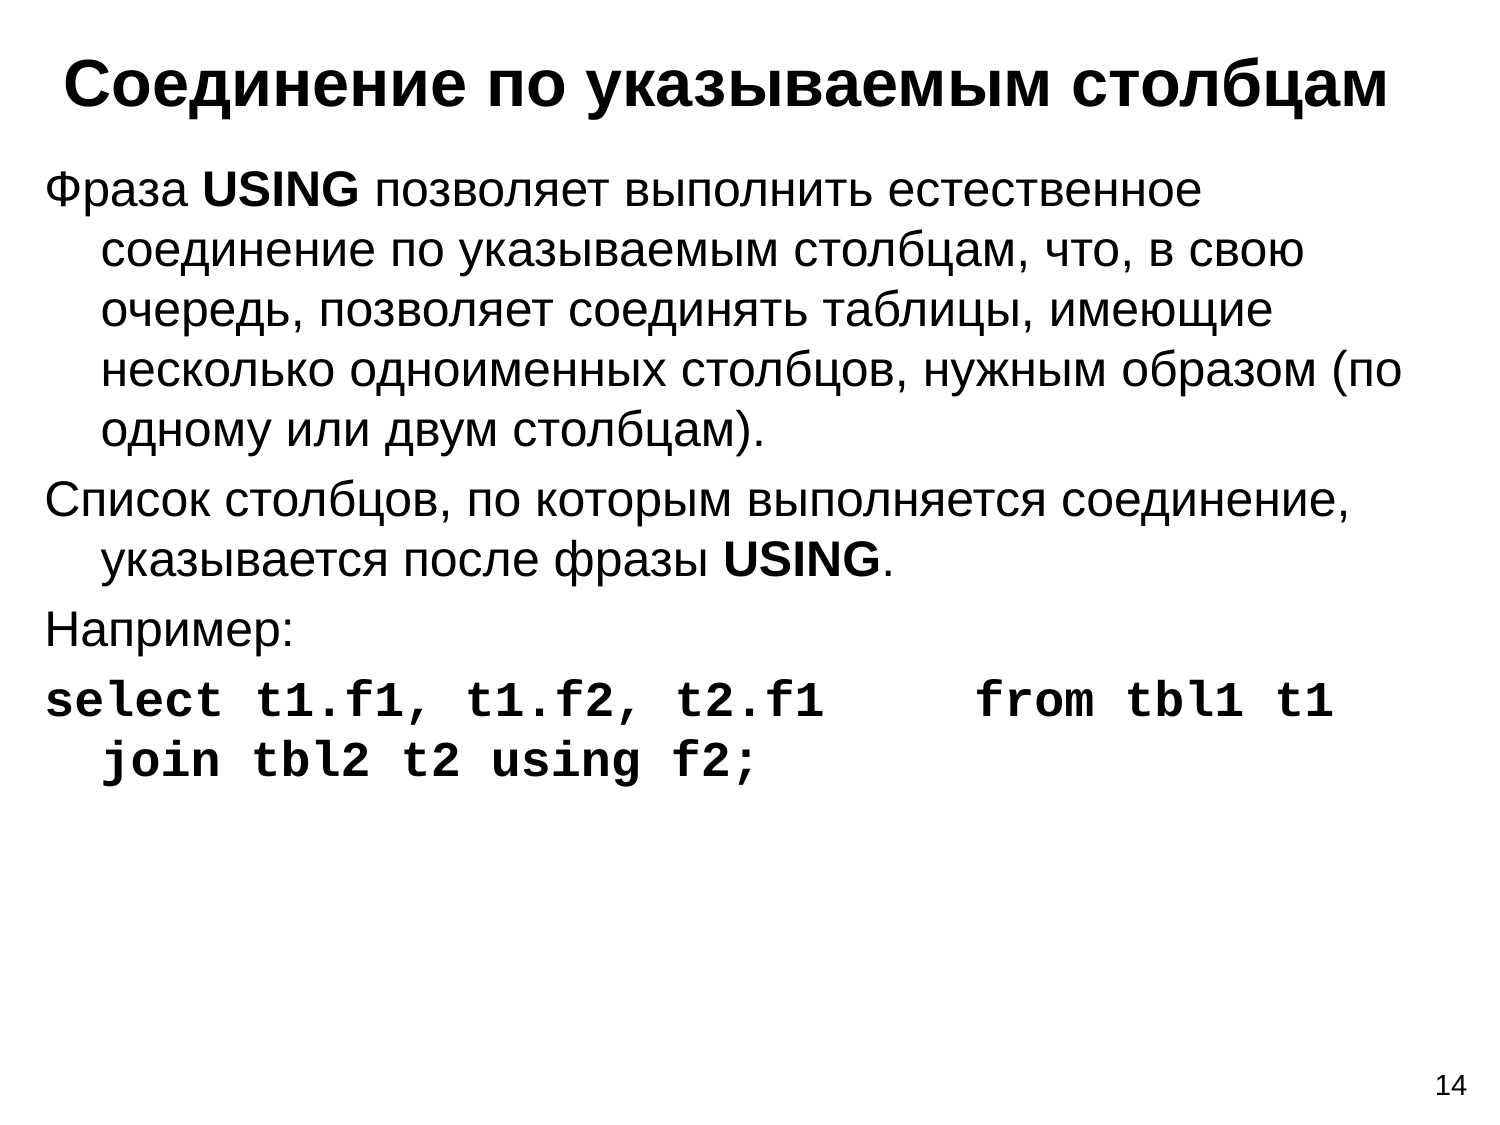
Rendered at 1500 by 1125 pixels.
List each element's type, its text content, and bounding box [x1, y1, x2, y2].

title Соединение по указываемым столбцам [29, 44, 1426, 114]
slide_number 14 [1409, 1058, 1483, 1103]
list Фраза USING позволяет выполнить естественное соединение по указываемым столбцам, что, в свою очередь, позволяет соединять таблицы, имеющие несколько одноименных столбцов, нужным образом (по одному или двум столбцам). Список столбцов, по которым выполняется соединение, указывается после фразы USING. Например: select t1.f1, t1.f2, t2.f1 from tbl1 t1 join tbl2 t2 using f2; [29, 148, 1460, 1083]
